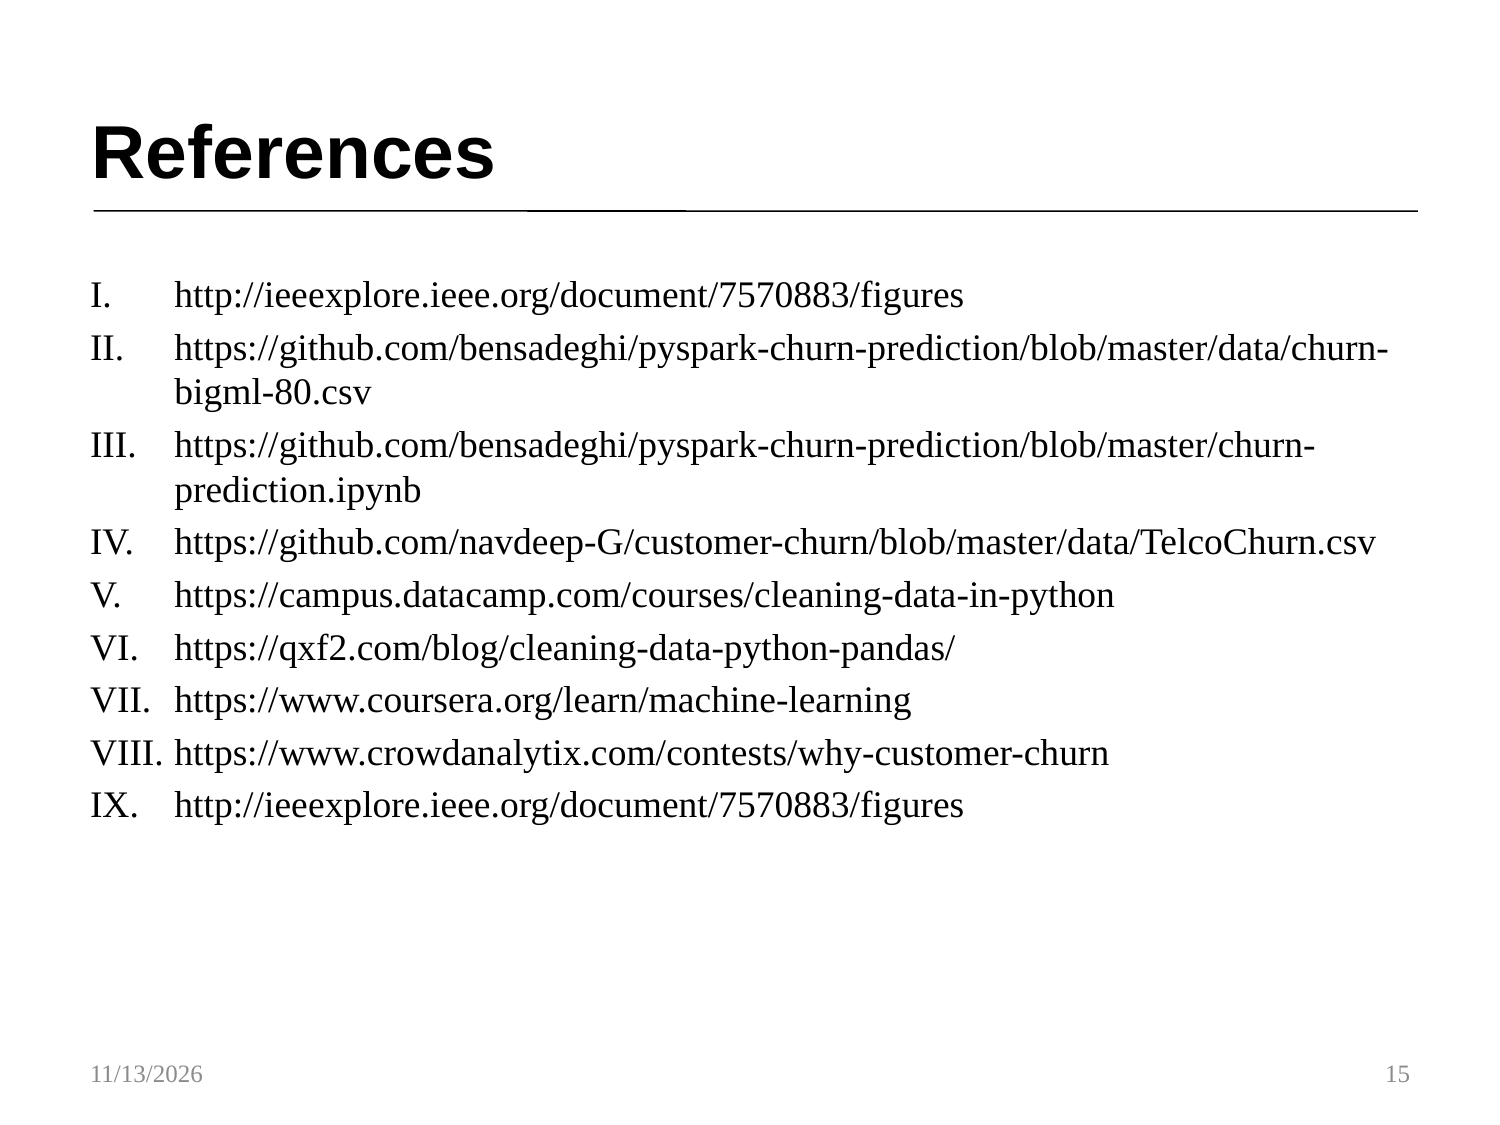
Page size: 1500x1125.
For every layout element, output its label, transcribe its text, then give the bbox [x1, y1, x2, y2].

title References [76, 54, 1427, 243]
slide_number 15 [1074, 1042, 1425, 1103]
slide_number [75, 1042, 425, 1103]
list http://ieeexplore.ieee.org/document/7570883/figures https://github.com/bensadeghi/pyspark-churn-prediction/blob/master/data/churn-bigml-80.csv https://github.com/bensadeghi/pyspark-churn-prediction/blob/master/churn-prediction.ipynb https://github.com/navdeep-G/customer-churn/blob/master/data/TelcoChurn.csv https://campus.datacamp.com/courses/cleaning-data-in-python https://qxf2.com/blog/cleaning-data-python-pandas/ https://www.coursera.org/learn/machine-learning https://www.crowdanalytix.com/contests/why-customer-churn http://ieeexplore.ieee.org/document/7570883/figures [75, 262, 1425, 1005]
